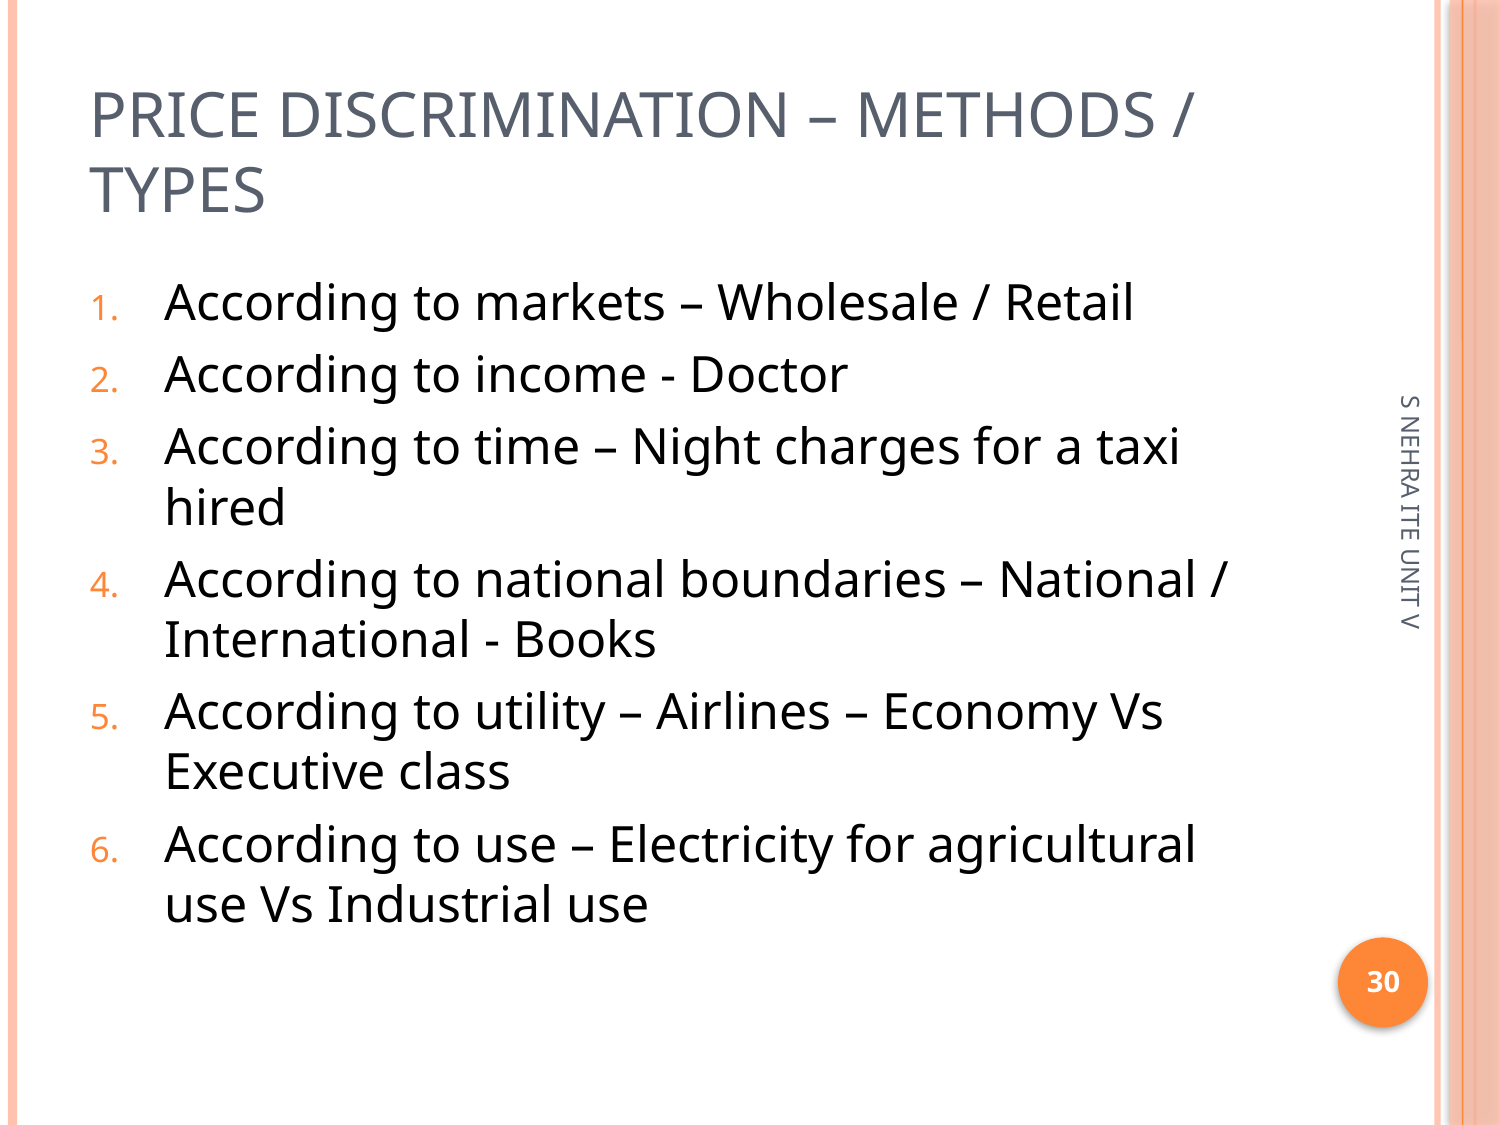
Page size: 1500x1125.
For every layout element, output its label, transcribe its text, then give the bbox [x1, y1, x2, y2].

title Price discrimination – methods / types [75, 45, 1300, 233]
slide_number 30 [1333, 940, 1434, 1027]
footer S NEHRA ITE UNIT V [1379, 380, 1440, 906]
list According to markets – Wholesale / Retail According to income - Doctor According to time – Night charges for a taxi hired According to national boundaries – National / International - Books According to utility – Airlines – Economy Vs Executive class According to use – Electricity for agricultural use Vs Industrial use [75, 262, 1300, 1062]
